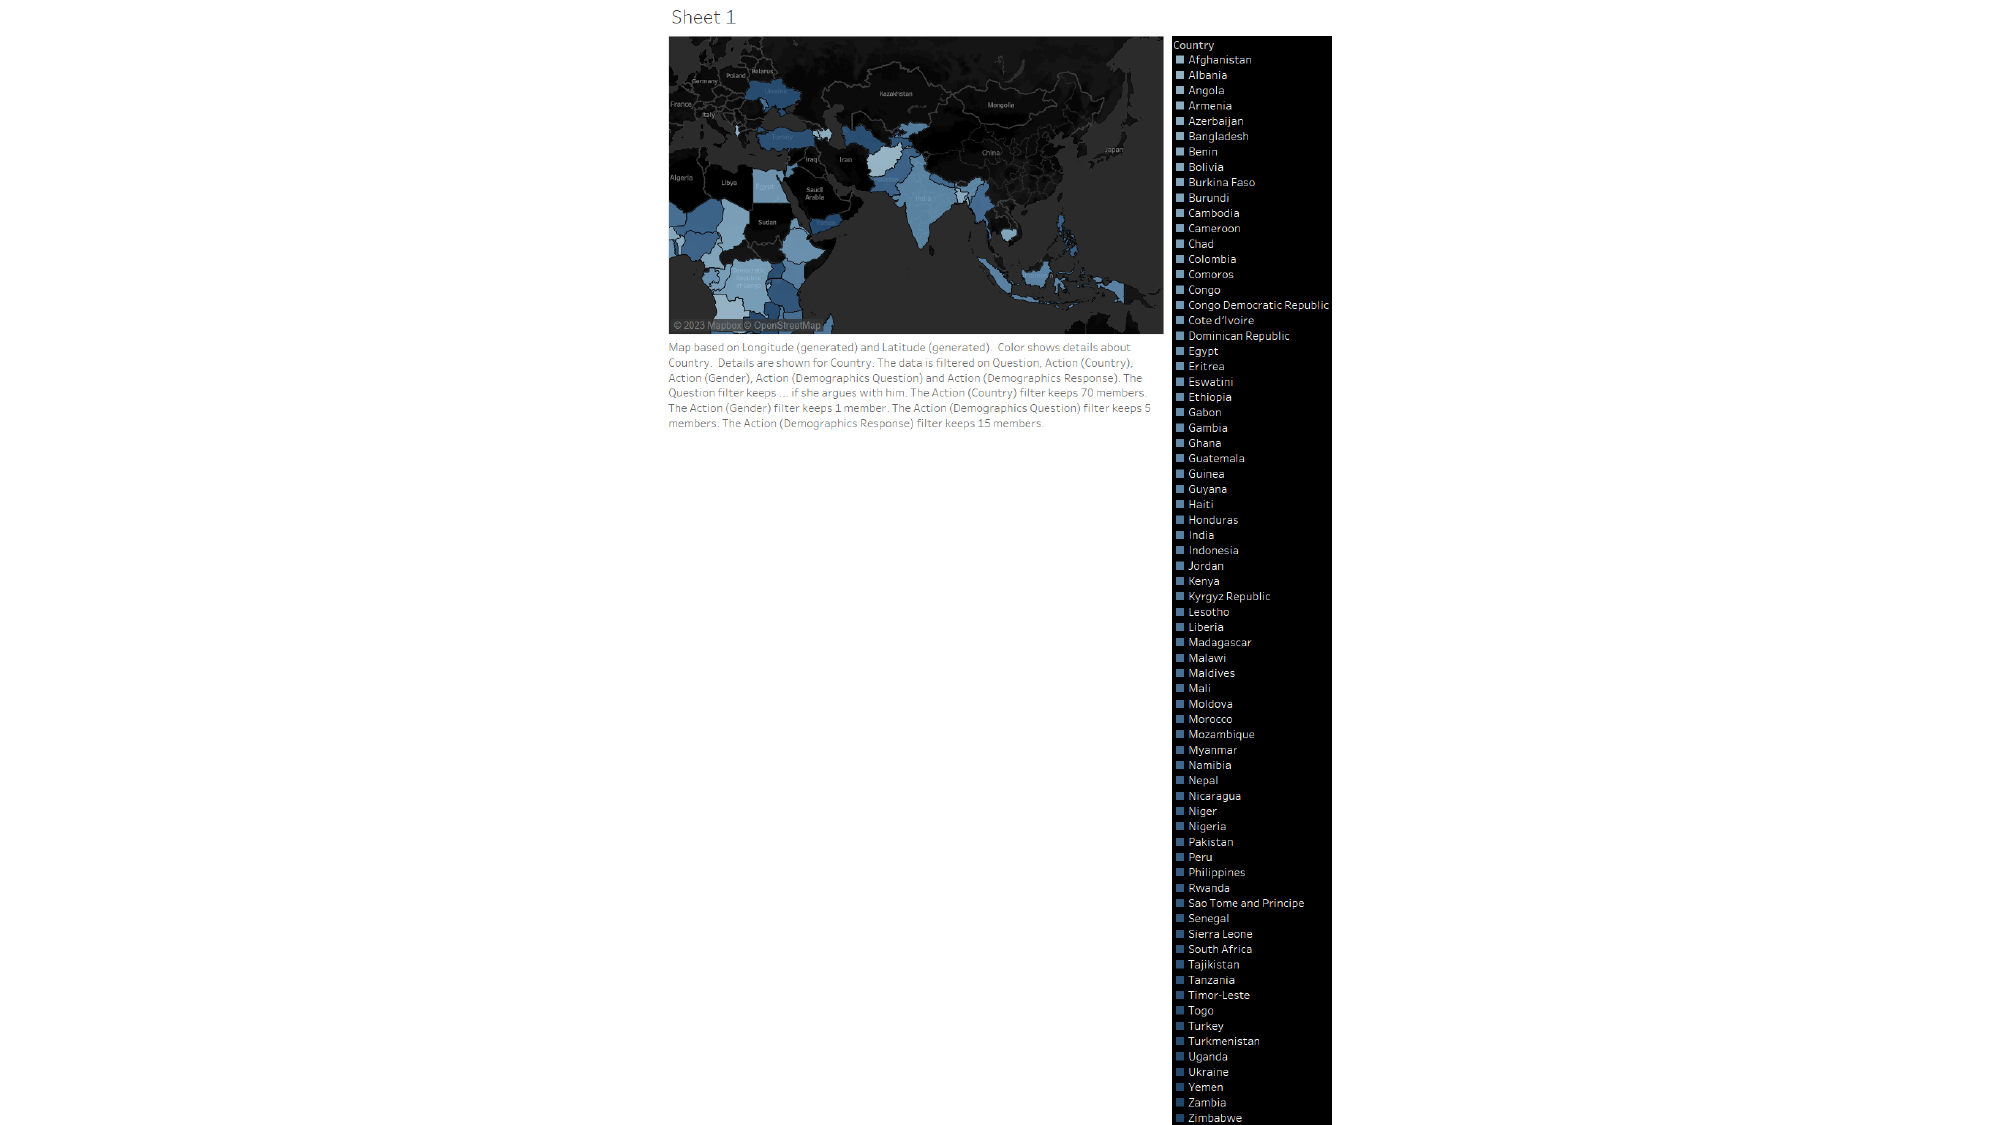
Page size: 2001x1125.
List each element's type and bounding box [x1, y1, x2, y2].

picture [668, 0, 1332, 1125]
